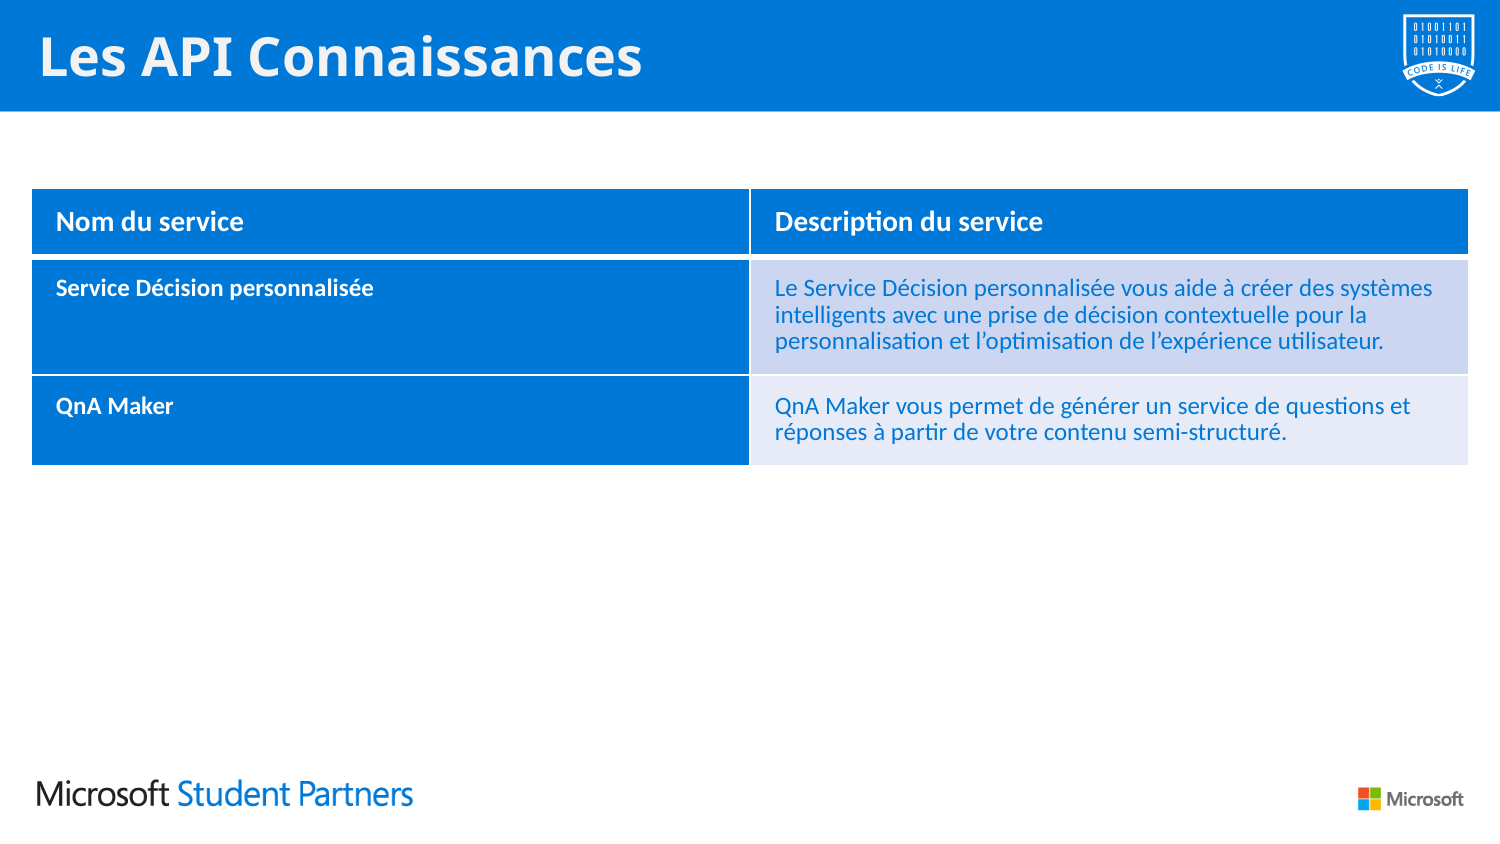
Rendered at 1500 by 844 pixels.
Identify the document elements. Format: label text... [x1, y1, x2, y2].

table_header Description du service [751, 189, 1468, 254]
title Les API Connaissances [38, 23, 1285, 90]
table_header Nom du service [32, 189, 749, 254]
table_cell QnA Maker [32, 376, 749, 465]
table_cell Le Service Décision personnalisée vous aide à créer des systèmes intelligents avec une prise de décision contextuelle pour la personnalisation et l’optimisation de l’expérience utilisateur. [751, 260, 1468, 374]
table_cell Service Décision personnalisée [32, 260, 749, 374]
picture [0, 0, 1500, 844]
table_cell QnA Maker vous permet de générer un service de questions et réponses à partir de votre contenu semi-structuré. [751, 376, 1468, 465]
